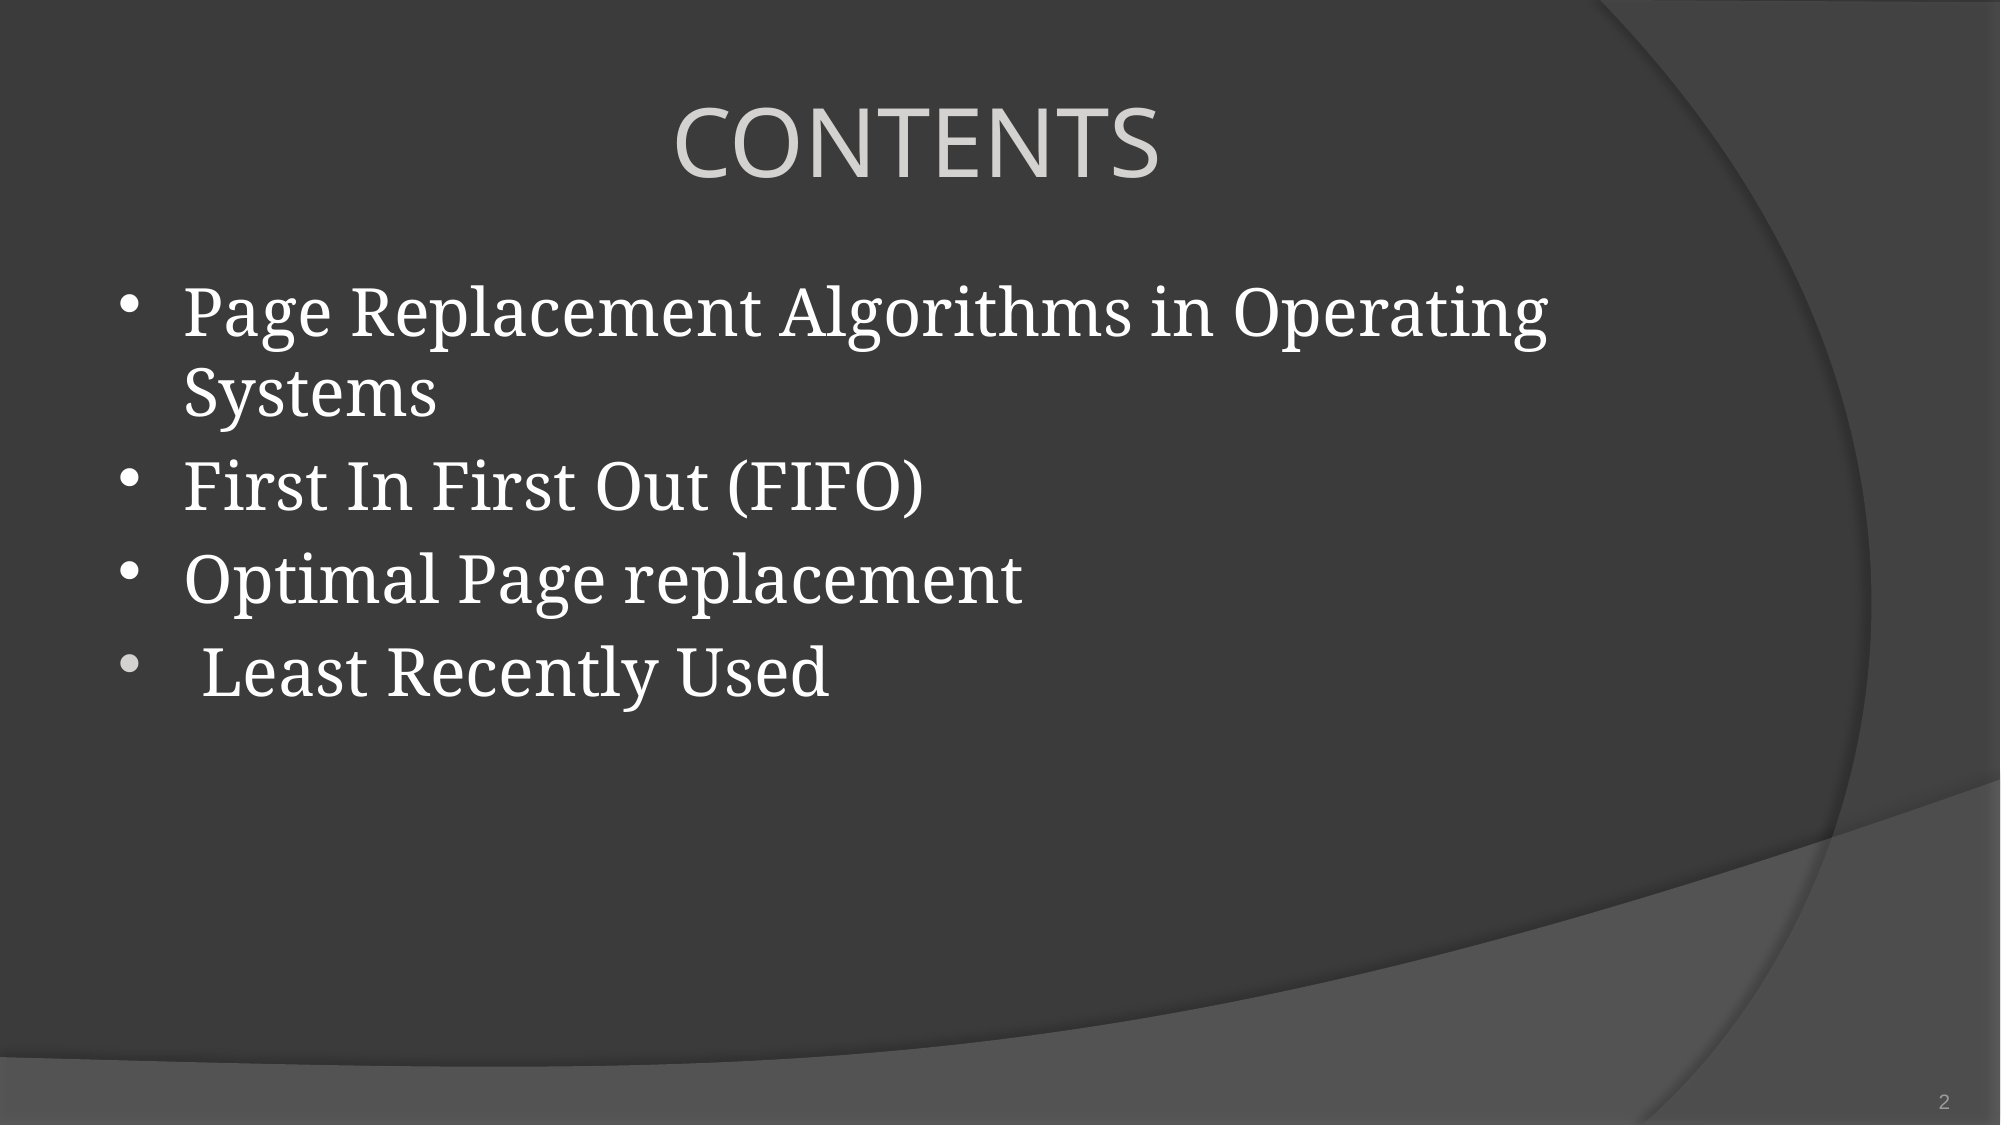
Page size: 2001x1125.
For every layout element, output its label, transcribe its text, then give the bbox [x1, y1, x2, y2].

slide_number 2 [1783, 1053, 1950, 1114]
title CONTENTS [99, 45, 1734, 233]
list Page Replacement Algorithms in Operating Systems First In First Out (FIFO) Optimal Page replacement Least Recently Used [99, 262, 1734, 1005]
